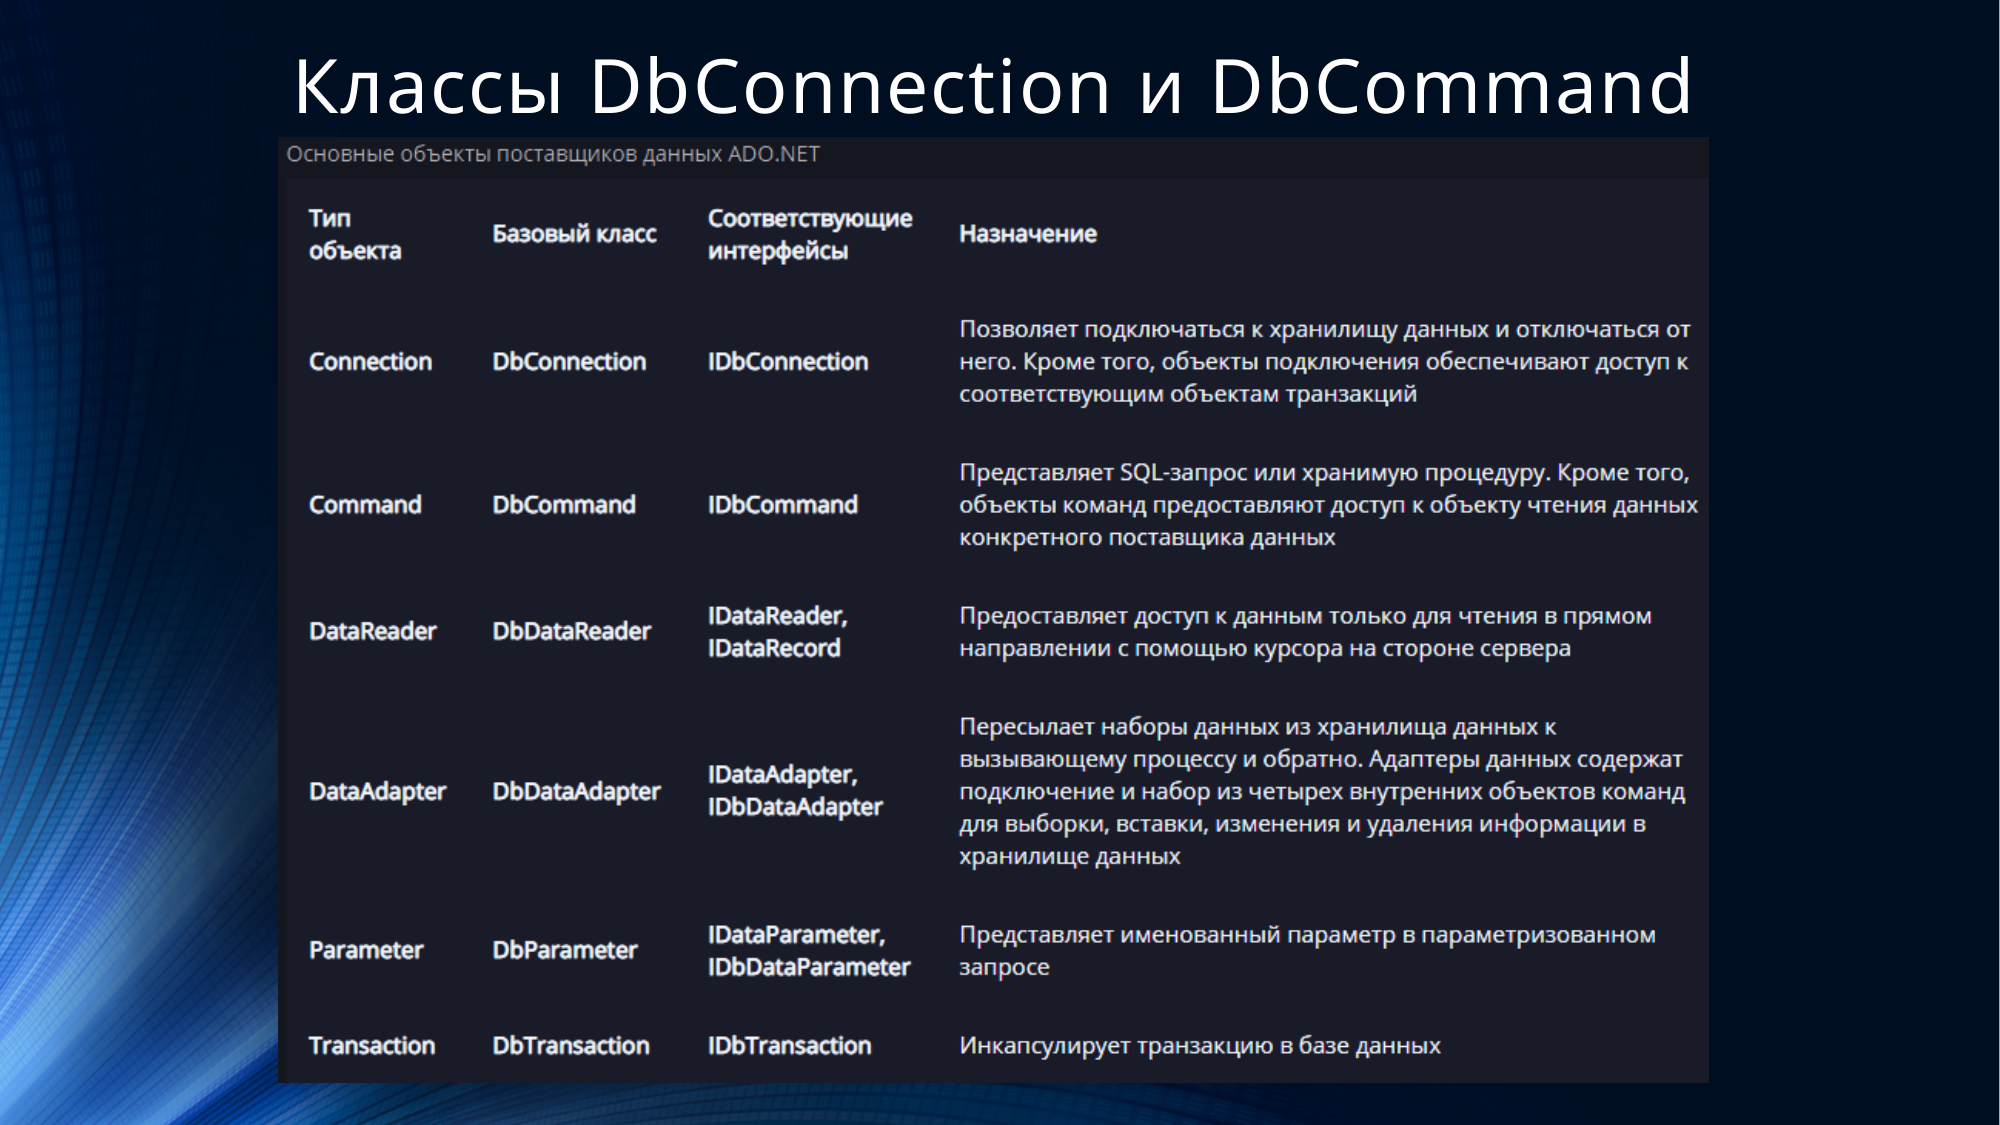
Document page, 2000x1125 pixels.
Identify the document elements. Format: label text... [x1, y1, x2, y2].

title Классы DbConnection и DbCommand [31, 30, 1957, 138]
picture [0, 0, 2000, 1125]
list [278, 137, 1709, 1083]
